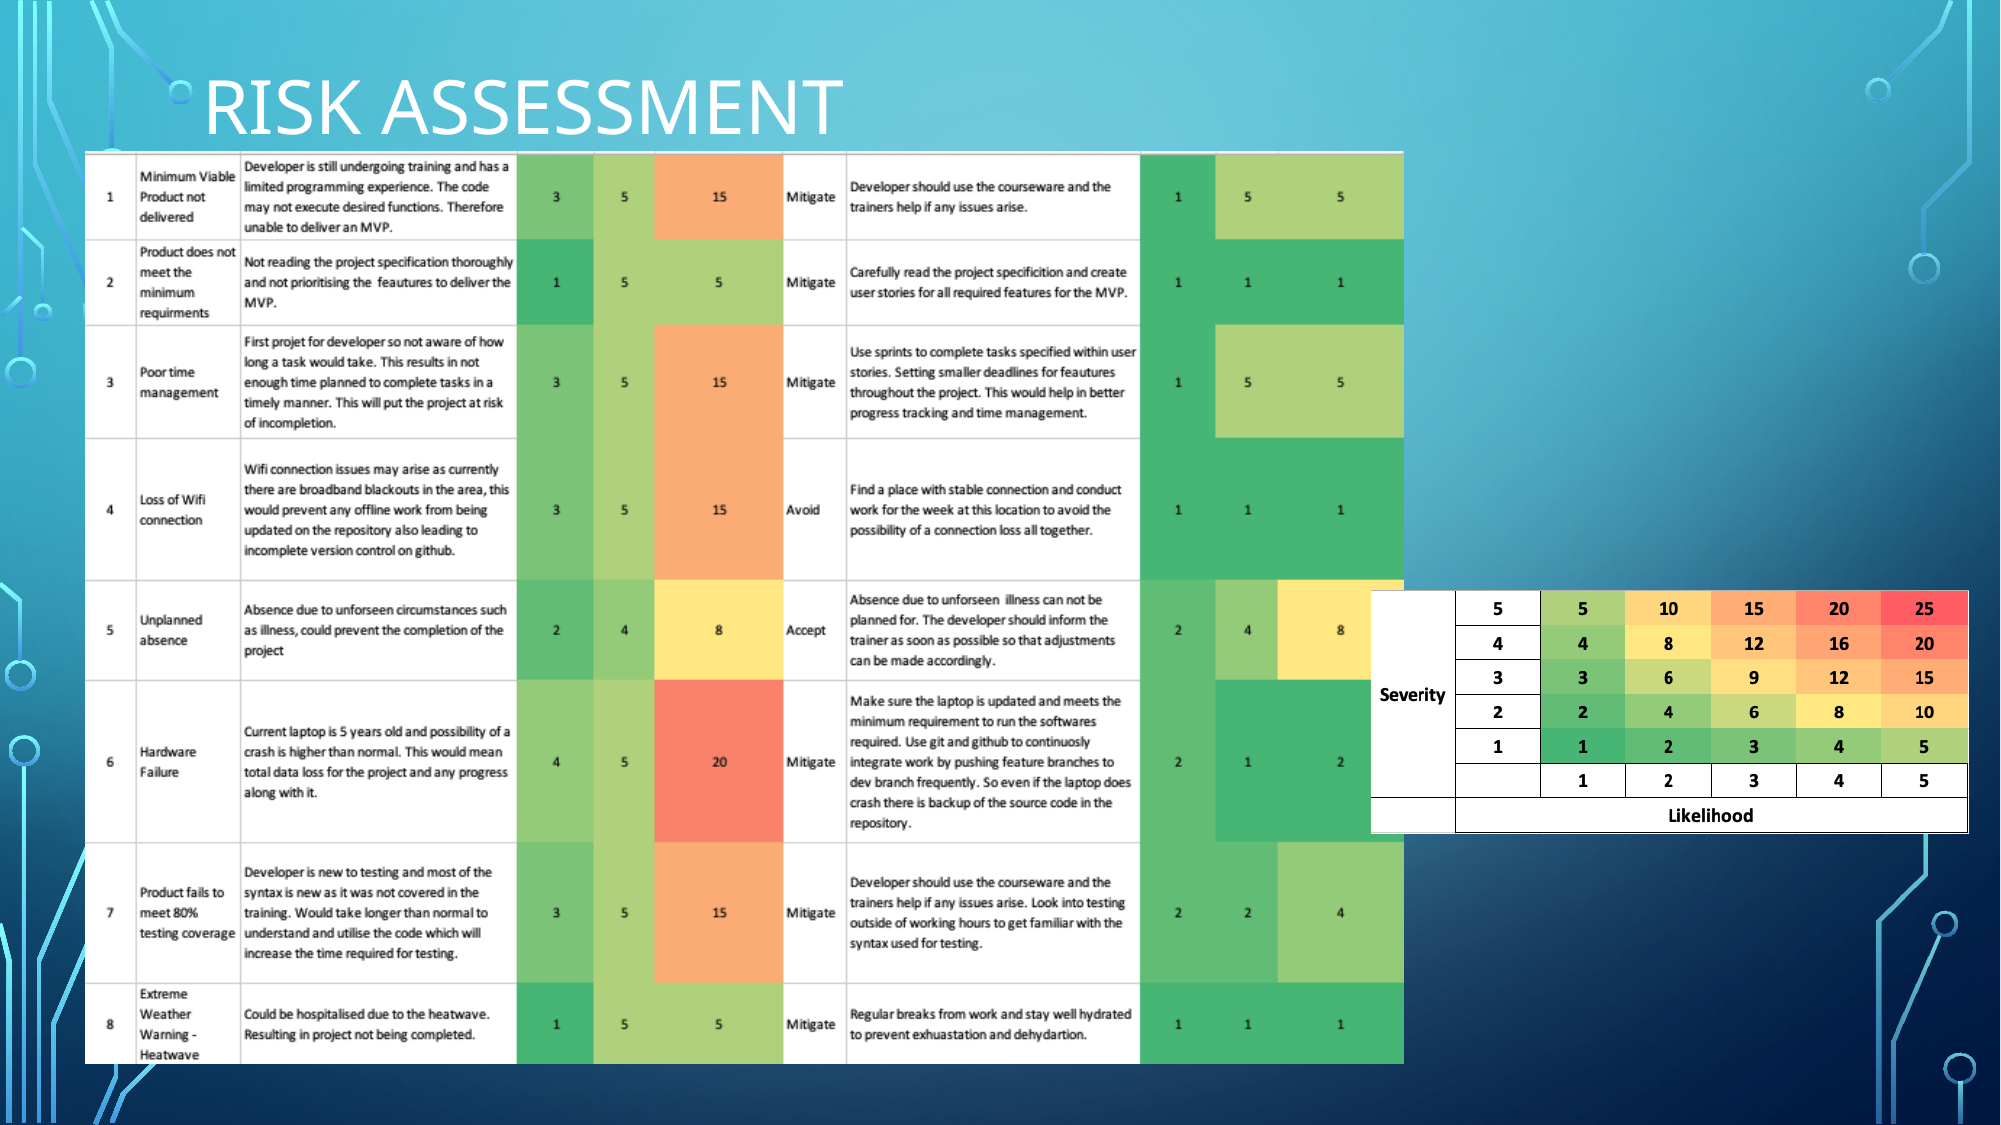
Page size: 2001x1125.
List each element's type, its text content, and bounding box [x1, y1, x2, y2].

title Risk Assessment [187, 0, 1813, 232]
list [85, 151, 1404, 1065]
picture [1371, 590, 1969, 834]
